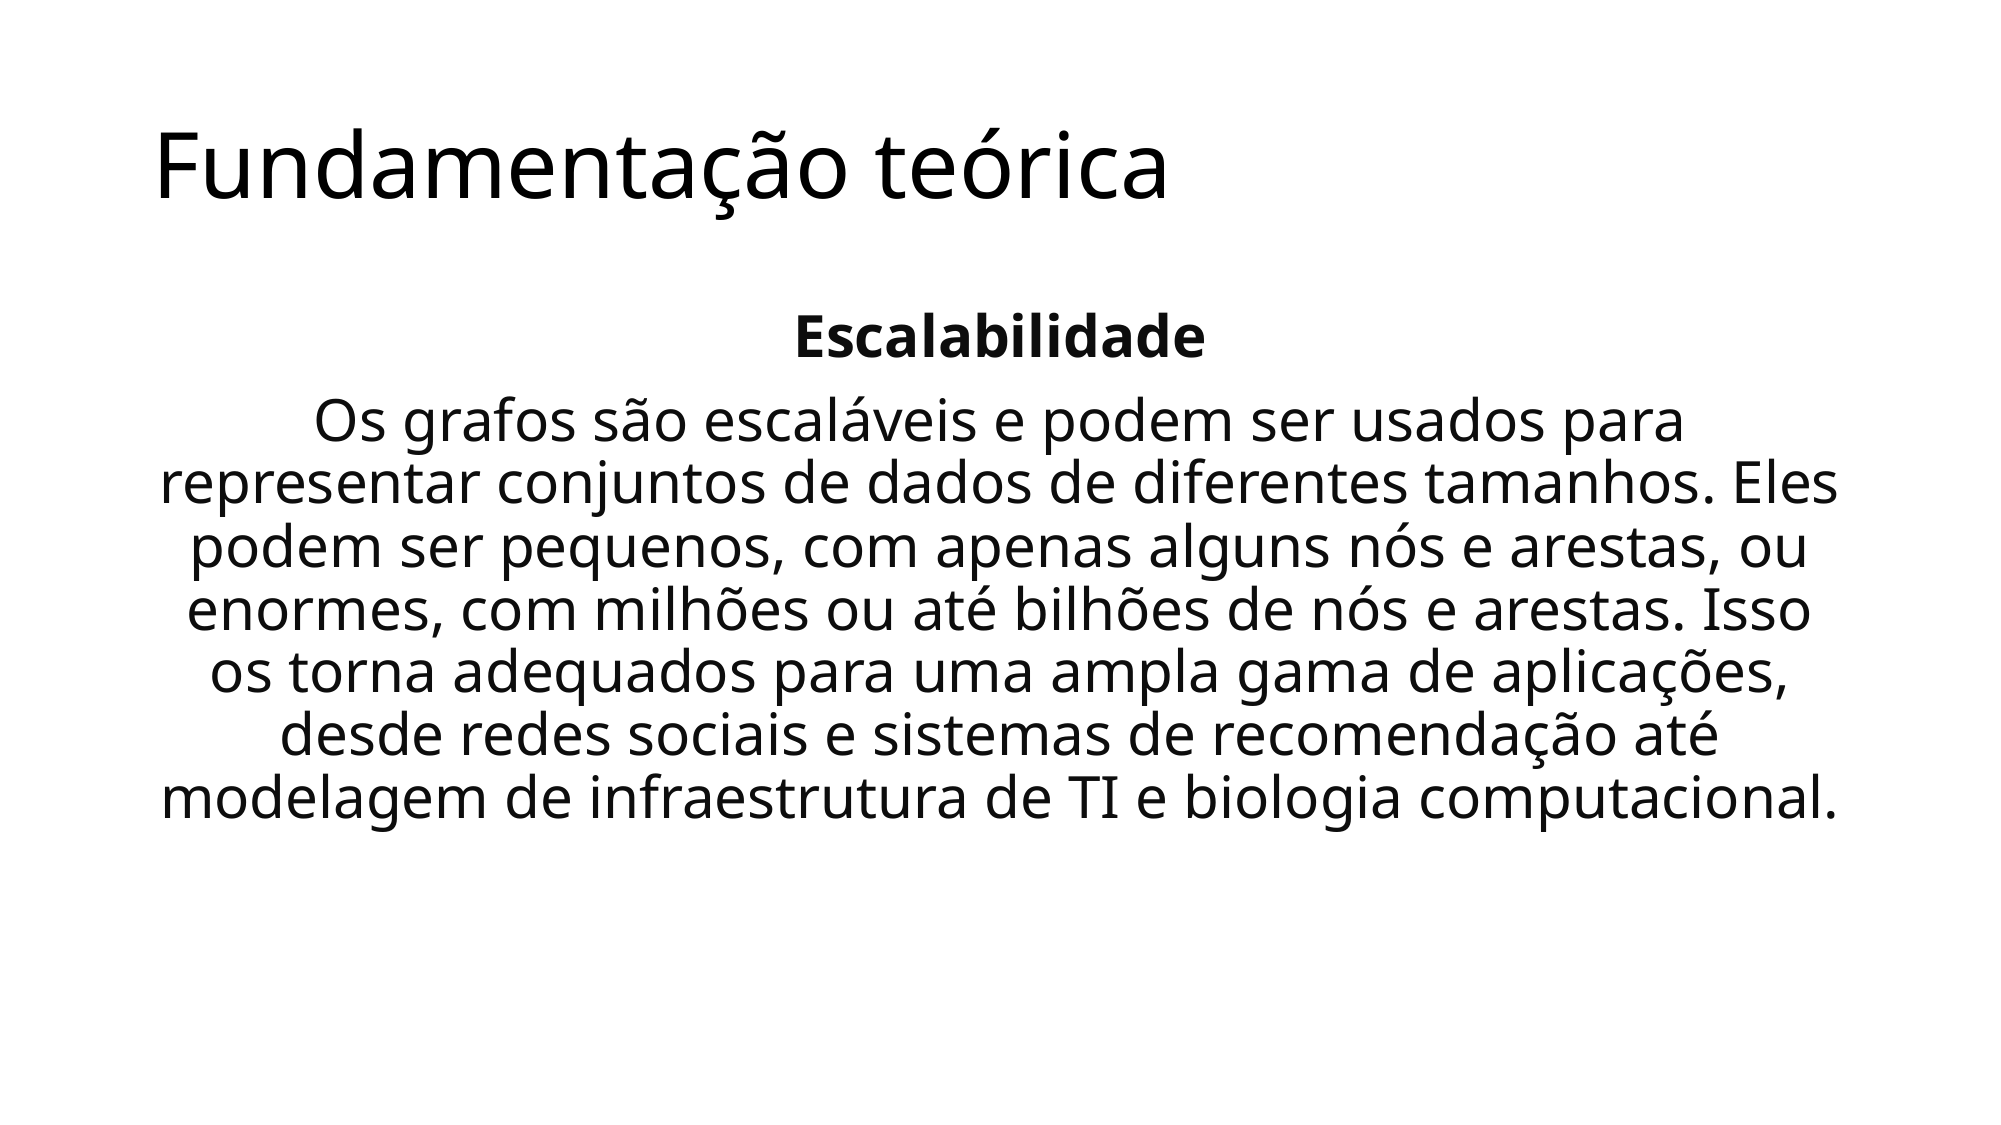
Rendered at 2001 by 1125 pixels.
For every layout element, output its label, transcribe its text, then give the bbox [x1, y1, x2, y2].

list Escalabilidade Os grafos são escaláveis e podem ser usados para representar conjuntos de dados de diferentes tamanhos. Eles podem ser pequenos, com apenas alguns nós e arestas, ou enormes, com milhões ou até bilhões de nós e arestas. Isso os torna adequados para uma ampla gama de aplicações, desde redes sociais e sistemas de recomendação até modelagem de infraestrutura de TI e biologia computacional. [137, 299, 1863, 1014]
title Fundamentação teórica [137, 59, 1863, 278]
